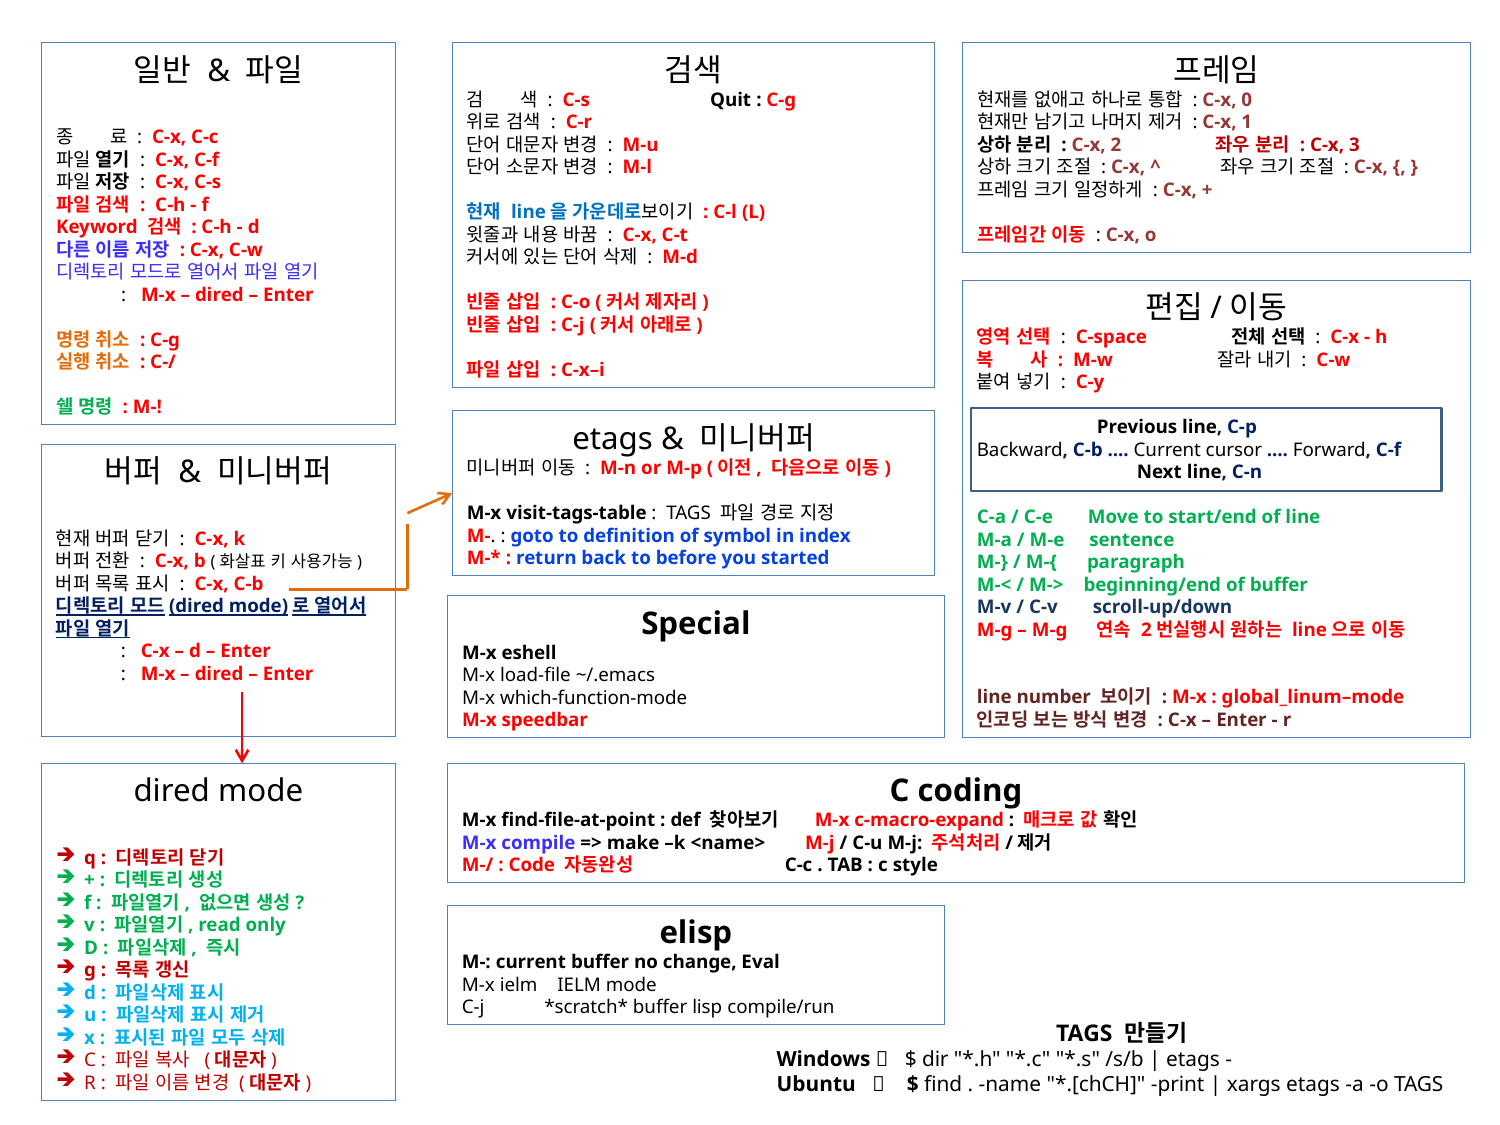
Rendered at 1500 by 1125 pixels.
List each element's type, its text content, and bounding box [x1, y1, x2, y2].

text_box 일반 & 파일 종 료 : C-x, C-c 파일 열기 : C-x, C-f 파일 저장 : C-x, C-s 파일 검색 : C-h - f Keyword 검색 : C-h - d 다른 이름 저장 : C-x, C-w 디렉토리 모드로 열어서 파일 열기 : M-x – dired – Enter 명령 취소 : C-g 실행 취소 : C-/ 쉘 명령 : M-! [41, 42, 396, 425]
text_box [969, 406, 1444, 493]
text_box dired mode q : 디렉토리 닫기 + : 디렉토리 생성 f : 파일열기, 없으면 생성? v : 파일열기, read only D : 파일삭제, 즉시 g : 목록 갱신 d : 파일삭제 표시 u : 파일삭제 표시 제거 x : 표시된 파일 모두 삭제 C : 파일 복사 (대문자) R : 파일 이름 변경 (대문자) [41, 763, 396, 1101]
text_box 검색 검 색 : C-s Quit : C-g 위로 검색 : C-r 단어 대문자 변경 : M-u 단어 소문자 변경 : M-l 현재 line을 가운데로보이기 : C-l (L) 윗줄과 내용 바꿈 : C-x, C-t 커서에 있는 단어 삭제 : M-d 빈줄 삽입 : C-o (커서 제자리) 빈줄 삽입 : C-j (커서 아래로) 파일 삽입 : C-x–i [452, 42, 935, 388]
text_box elisp M-: current buffer no change, Eval M-x ielm IELM mode C-j *scratch* buffer lisp compile/run [447, 905, 945, 1025]
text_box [407, 493, 453, 514]
text_box 버퍼 & 미니버퍼 현재 버퍼 닫기 : C-x, k 버퍼 전환 : C-x, b (화살표 키 사용가능) 버퍼 목록 표시 : C-x, C-b 디렉토리 모드(dired mode)로 열어서 파일 열기 : C-x – d – Enter : M-x – dired – Enter [41, 444, 396, 737]
text_box C coding M-x find-file-at-point : def 찾아보기 M-x c-macro-expand : 매크로 값 확인 M-x compile => make –k <name> M-j / C-u M-j: 주석처리/제거 M-/ : Code 자동완성 C-c . TAB : c style [447, 763, 1465, 883]
text_box 편집/이동 영역 선택 : C-space 전체 선택 : C-x - h 복 사 : M-w 잘라 내기 : C-w 붙여 넣기 : C-y Previous line, C-p Backward, C-b .... Current cursor .... Forward, C-f Next line, C-n C-a / C-e Move to start/end of line M-a / M-e sentence M-} / M-{ paragraph M-< / M-> beginning/end of buffer M-v / C-v scroll-up/down M-g – M-g 연속 2번실행시 원하는 line으로 이동 line number 보이기 : M-x : global_linum–mode 인코딩 보는 방식 변경 : C-x – Enter - r [962, 280, 1471, 738]
text_box Special M-x eshell M-x load-file ~/.emacs M-x which-function-mode M-x speedbar [447, 595, 945, 738]
text_box 프레임 현재를 없애고 하나로 통합 : C-x, 0 현재만 남기고 나머지 제거 : C-x, 1 상하 분리 : C-x, 2 좌우 분리 : C-x, 3 상하 크기 조절 : C-x, ^ 좌우 크기 조절 : C-x, {, } 프레임 크기 일정하게 : C-x, + 프레임간 이동 : C-x, o [962, 42, 1471, 253]
text_box TAGS 만들기 Windows  $ dir "*.h" "*.c" "*.s" /s/b | etags - Ubuntu  $ find . -name "*.[chCH]" -print | xargs etags -a -o TAGS [761, 1010, 1483, 1103]
text_box etags & 미니버퍼 미니버퍼 이동 : M-n or M-p (이전, 다음으로 이동) M-x visit-tags-table : TAGS 파일 경로 지정 M-. : goto to definition of symbol in index M-* : return back to before you started [452, 410, 935, 576]
